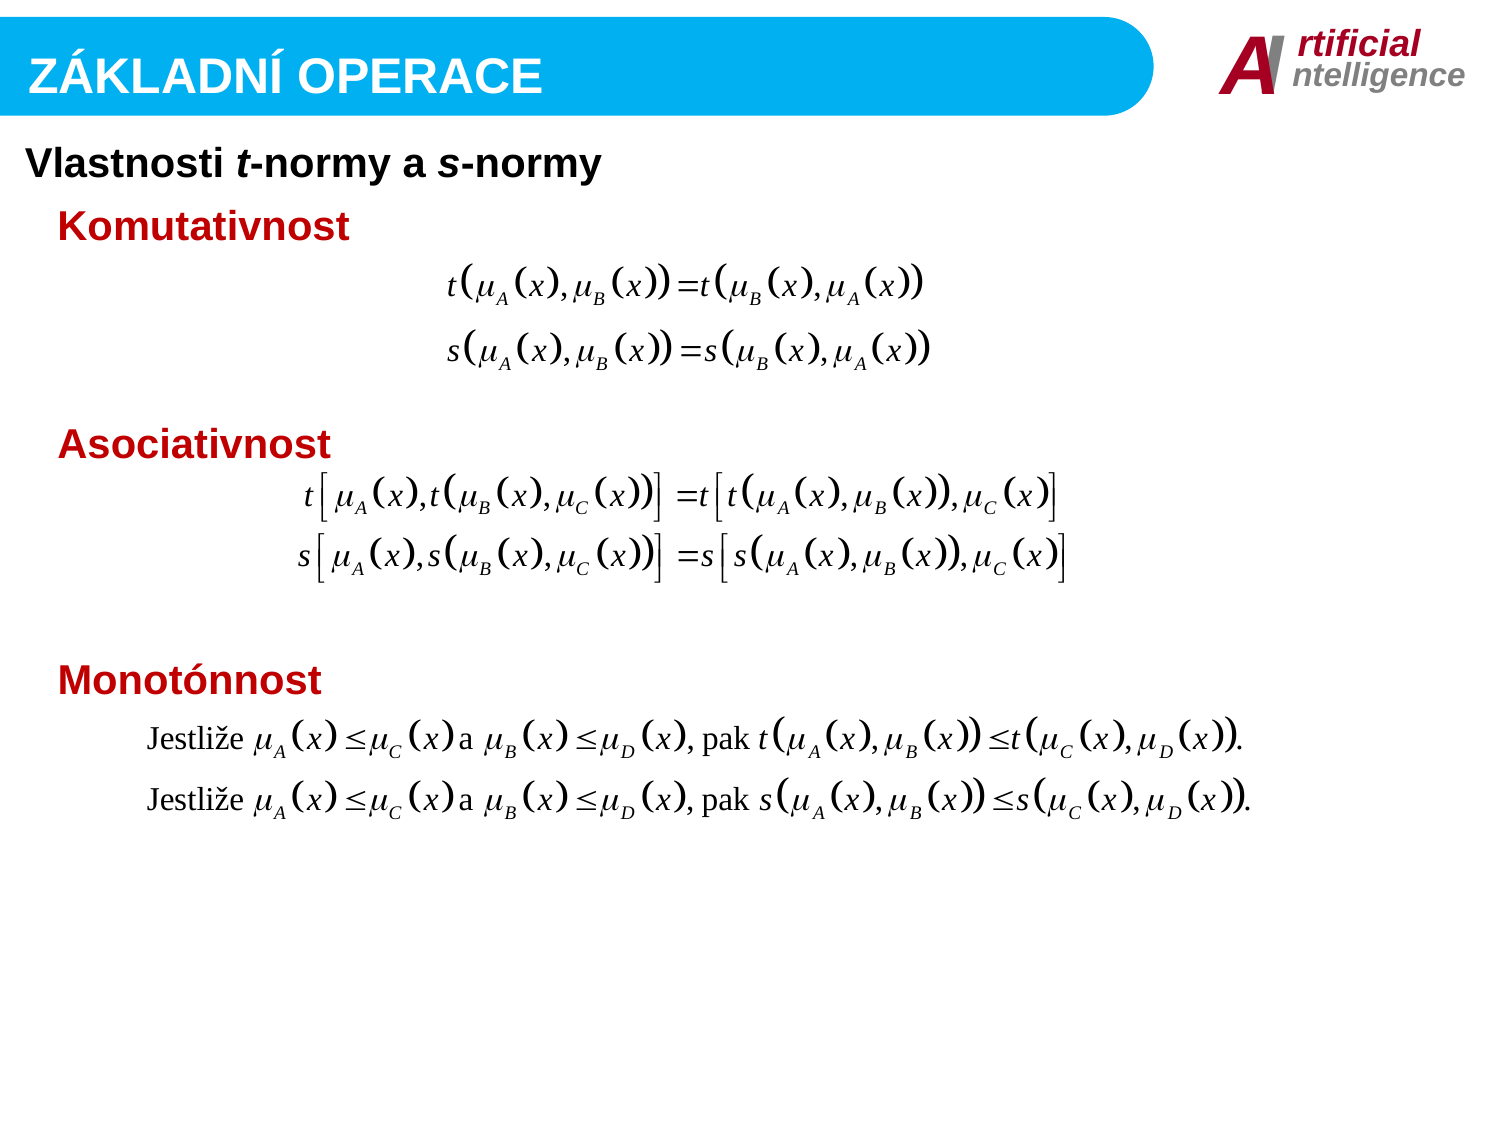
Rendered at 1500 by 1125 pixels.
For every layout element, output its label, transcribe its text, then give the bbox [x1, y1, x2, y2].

text_box Monotónnost [42, 645, 337, 711]
text_box Komutativnost [42, 191, 365, 257]
text_box Vlastnosti t-normy a s-normy [10, 128, 890, 193]
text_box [300, 468, 1066, 527]
text_box [0, 19, 1152, 114]
text_box Asociativnost [42, 409, 358, 474]
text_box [442, 326, 933, 381]
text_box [1219, 10, 1483, 113]
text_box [444, 260, 926, 316]
text_box základní operace [13, 36, 560, 111]
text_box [142, 713, 1248, 769]
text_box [142, 774, 1256, 830]
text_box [293, 529, 1076, 588]
